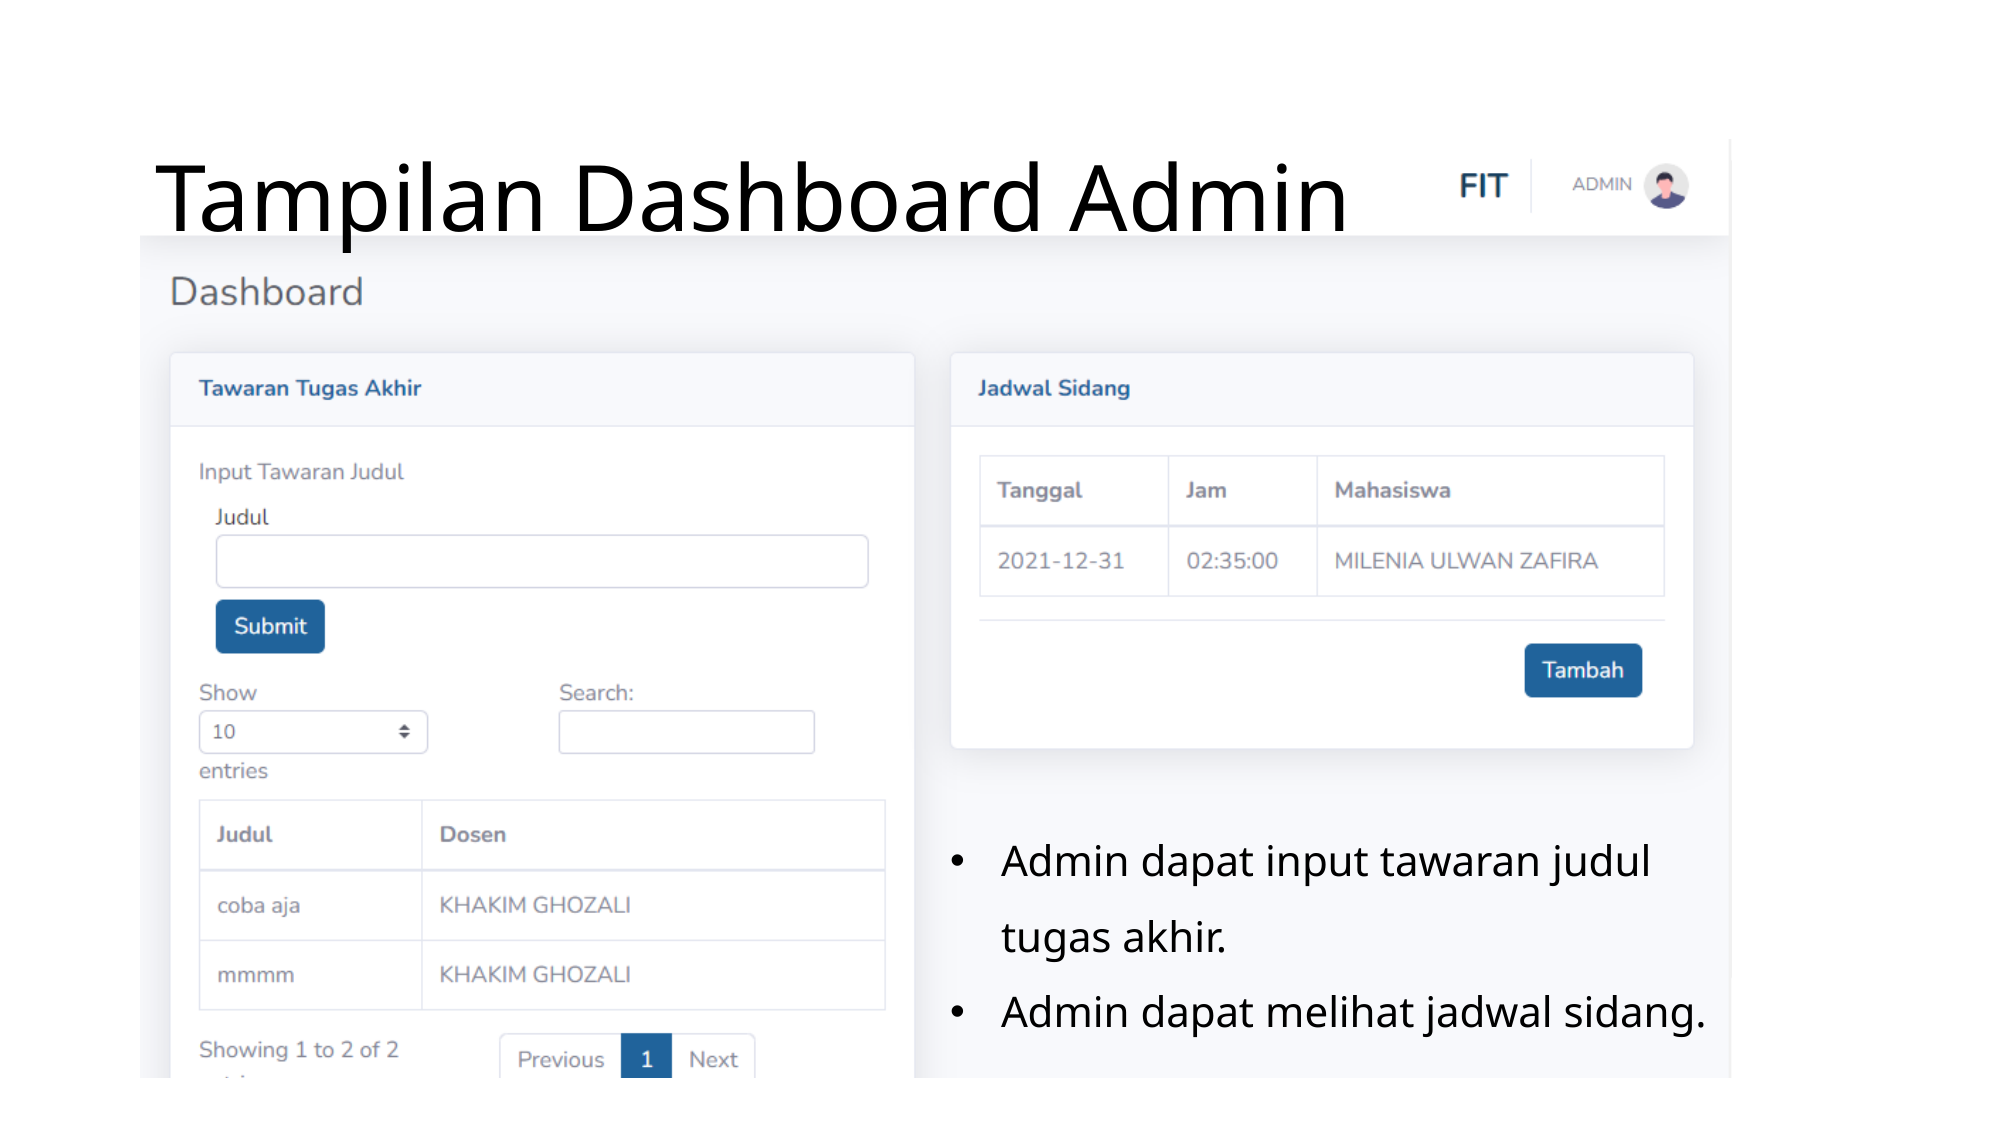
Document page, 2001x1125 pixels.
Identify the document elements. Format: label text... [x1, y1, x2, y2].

title Tampilan Dashboard Admin [140, 93, 1866, 311]
picture [140, 139, 1732, 1078]
